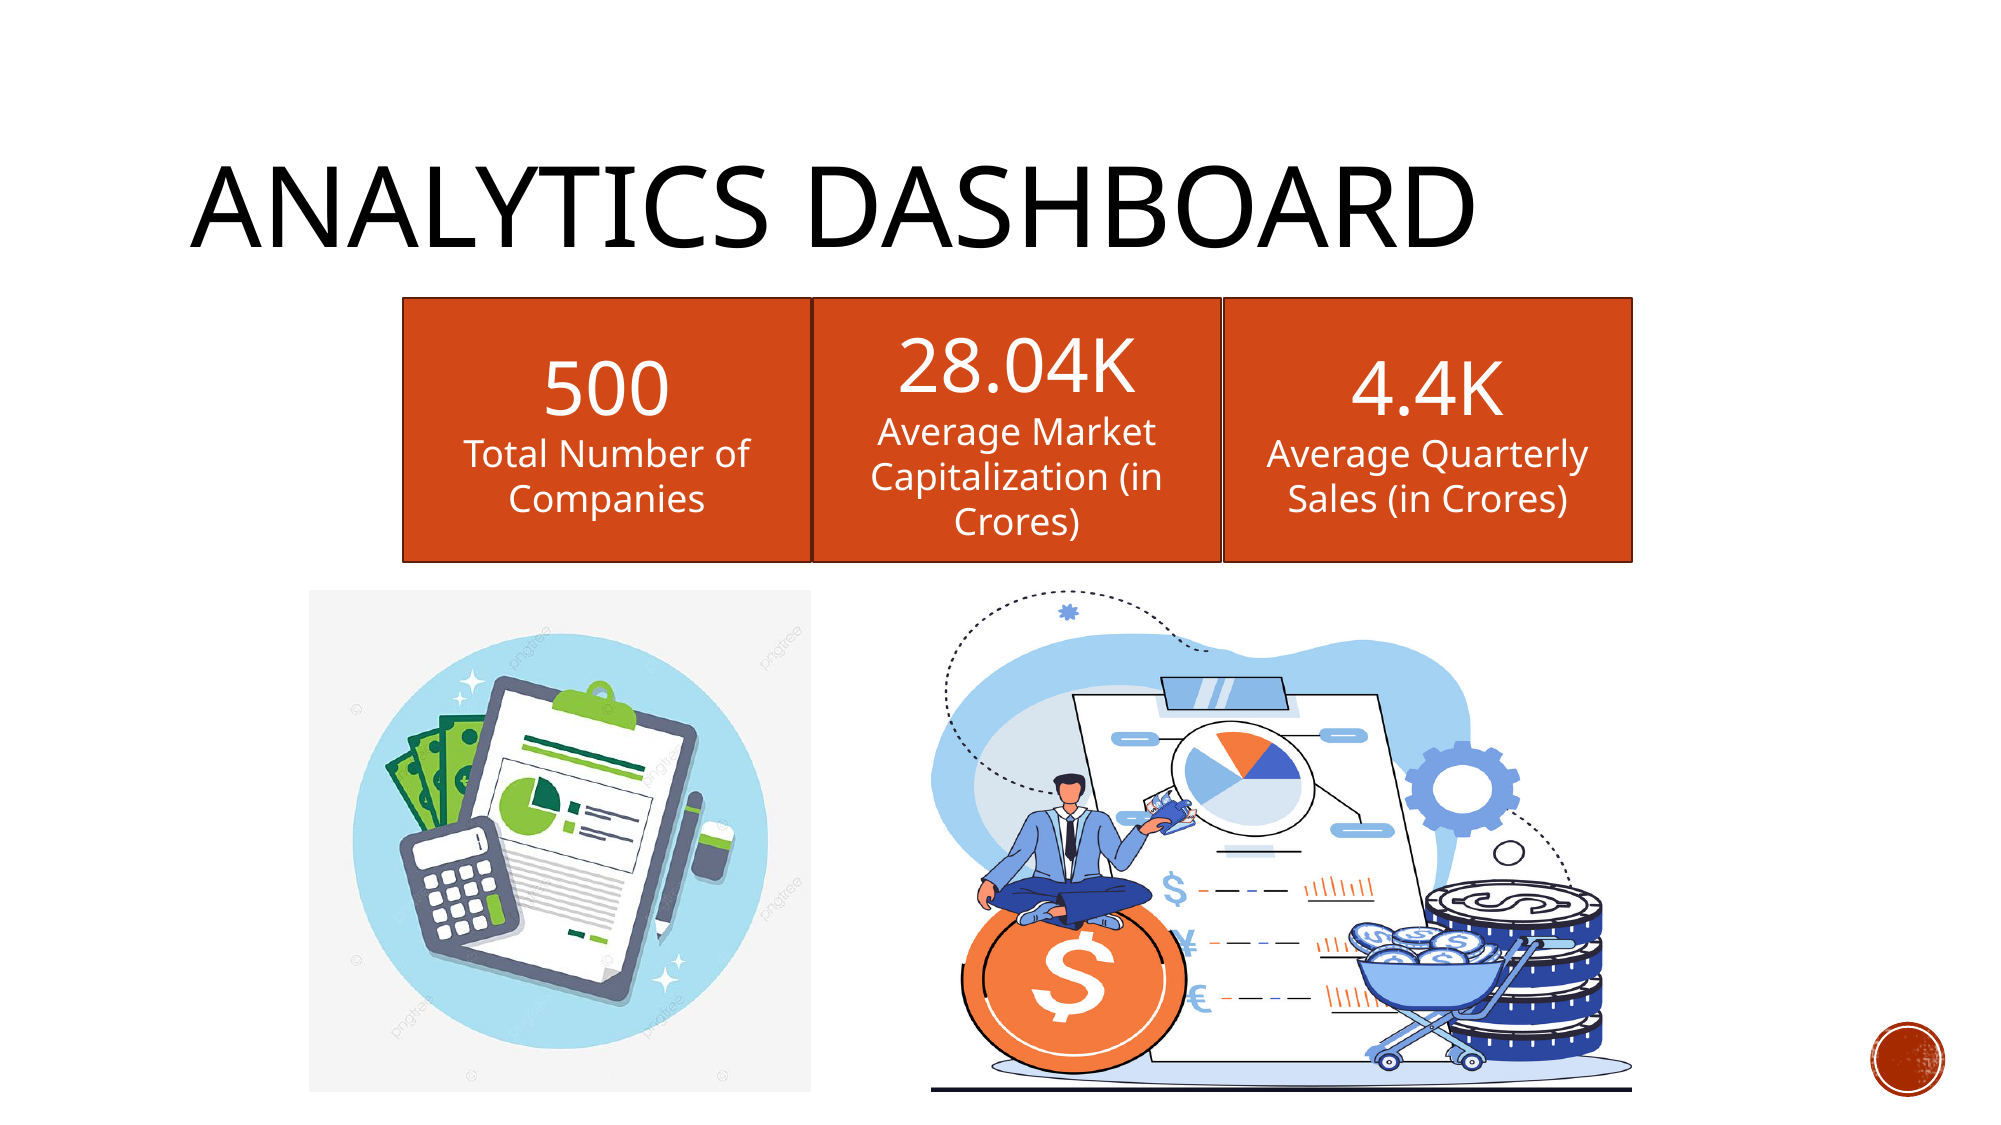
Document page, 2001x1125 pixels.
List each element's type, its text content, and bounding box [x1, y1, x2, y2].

text_box 28.04K Average Market Capitalization (in Crores) [812, 297, 1222, 563]
text_box 500 Total Number of Companies [402, 297, 812, 563]
title ANALYTICS DASHBOARD [175, 79, 1826, 344]
text_box 4.4K Average Quarterly Sales (in Crores) [1223, 297, 1633, 563]
picture [931, 590, 1632, 1092]
picture [309, 590, 811, 1092]
